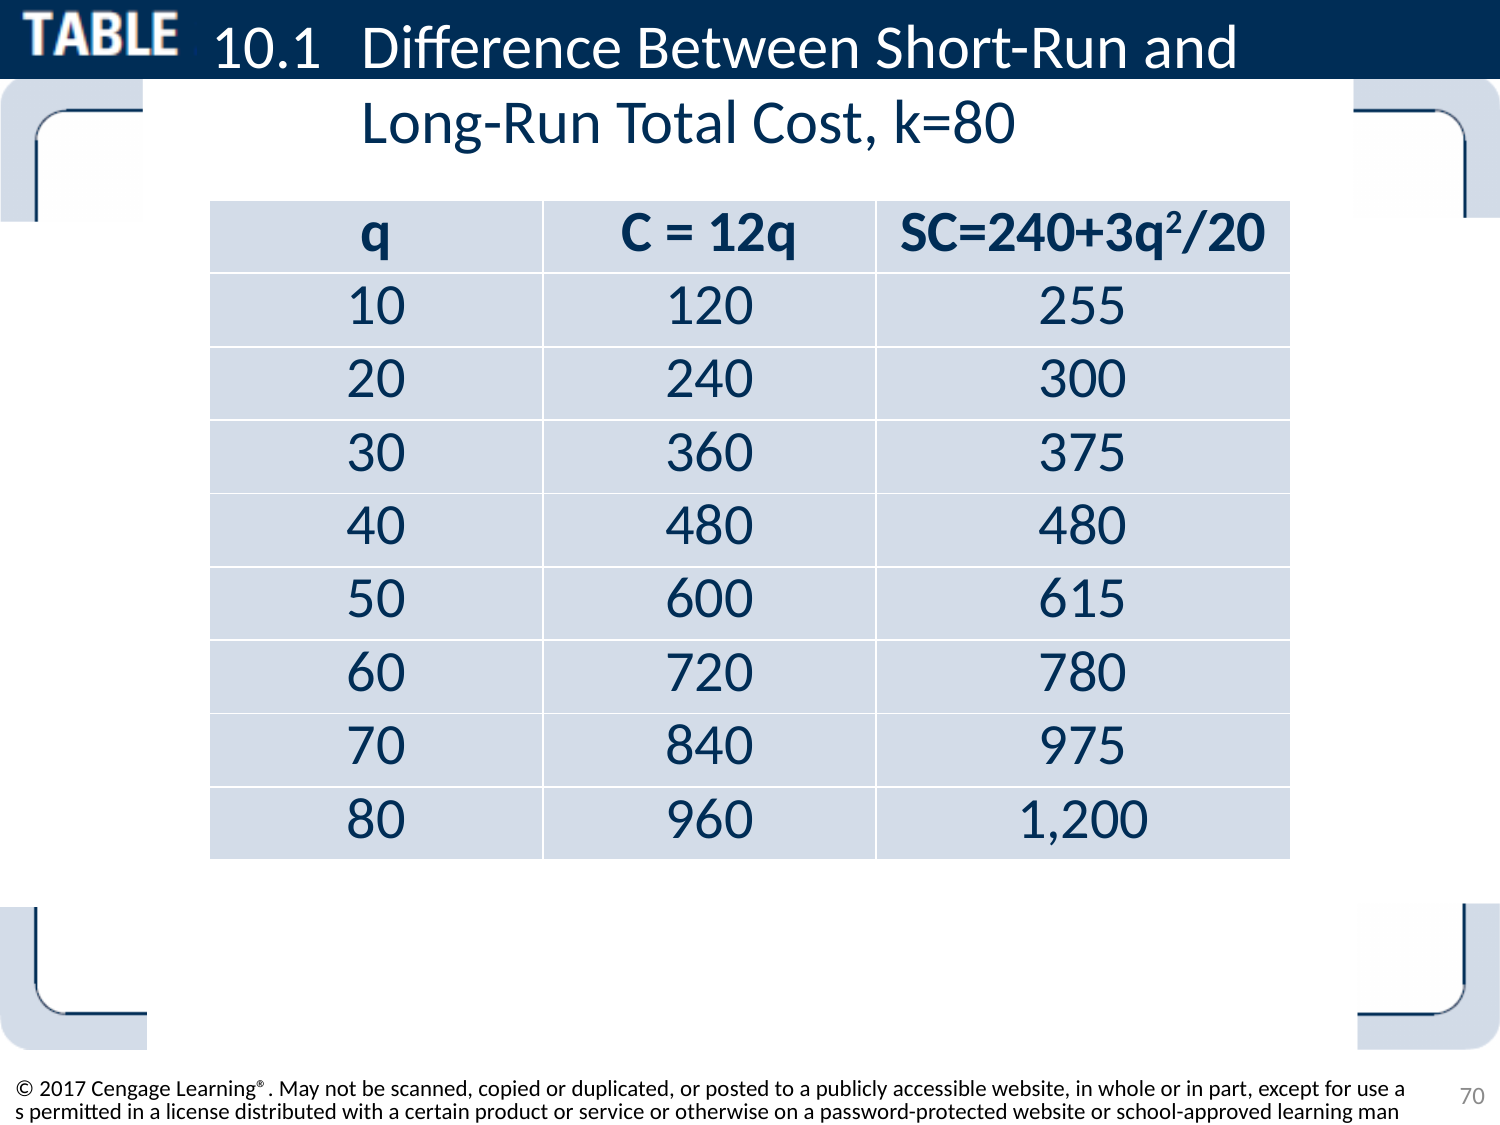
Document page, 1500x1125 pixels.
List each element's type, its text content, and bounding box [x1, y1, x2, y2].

table_cell 70 [210, 714, 542, 786]
table_cell 975 [877, 714, 1290, 786]
table_cell 840 [544, 714, 875, 786]
picture [0, 0, 196, 221]
table_header C = 12q [544, 201, 875, 272]
table_cell 600 [544, 568, 875, 639]
table_cell 360 [544, 421, 875, 493]
table_cell 30 [210, 421, 542, 493]
picture [1354, 163, 1500, 217]
table_cell 375 [877, 421, 1290, 493]
slide_number 70 [1426, 1065, 1500, 1125]
table_cell 255 [877, 274, 1290, 346]
table_cell 780 [877, 641, 1290, 713]
table_header SC=240+3q2/20 [877, 201, 1290, 272]
table_cell 720 [544, 641, 875, 713]
table_cell 120 [544, 274, 875, 346]
table_cell 240 [544, 348, 875, 419]
table_cell 1,200 [877, 788, 1290, 859]
table_cell 40 [210, 494, 542, 566]
table_cell 615 [877, 568, 1290, 639]
table_cell 480 [877, 494, 1290, 566]
table_cell 60 [210, 641, 542, 713]
table_cell 960 [544, 788, 875, 859]
title 10.1 Difference Between Short-Run and Long-Run Total Cost, k=80 [196, 0, 1500, 163]
picture [0, 907, 147, 1050]
picture [1358, 904, 1499, 1049]
table_cell 300 [877, 348, 1290, 419]
table_cell 10 [210, 274, 542, 346]
table_cell 480 [544, 494, 875, 566]
table_cell 50 [210, 568, 542, 639]
footer © 2017 Cengage Learning®. May not be scanned, copied or duplicated, or posted to a publicly accessible website, in whole or in part, except for use as permitted in a license distributed with a certain product or service or otherwise on a password-protected website or school-approved learning management system for classroom use. [0, 1050, 1427, 1125]
table_cell 80 [210, 788, 542, 859]
table_header q [210, 201, 542, 272]
table_cell 20 [210, 348, 542, 419]
